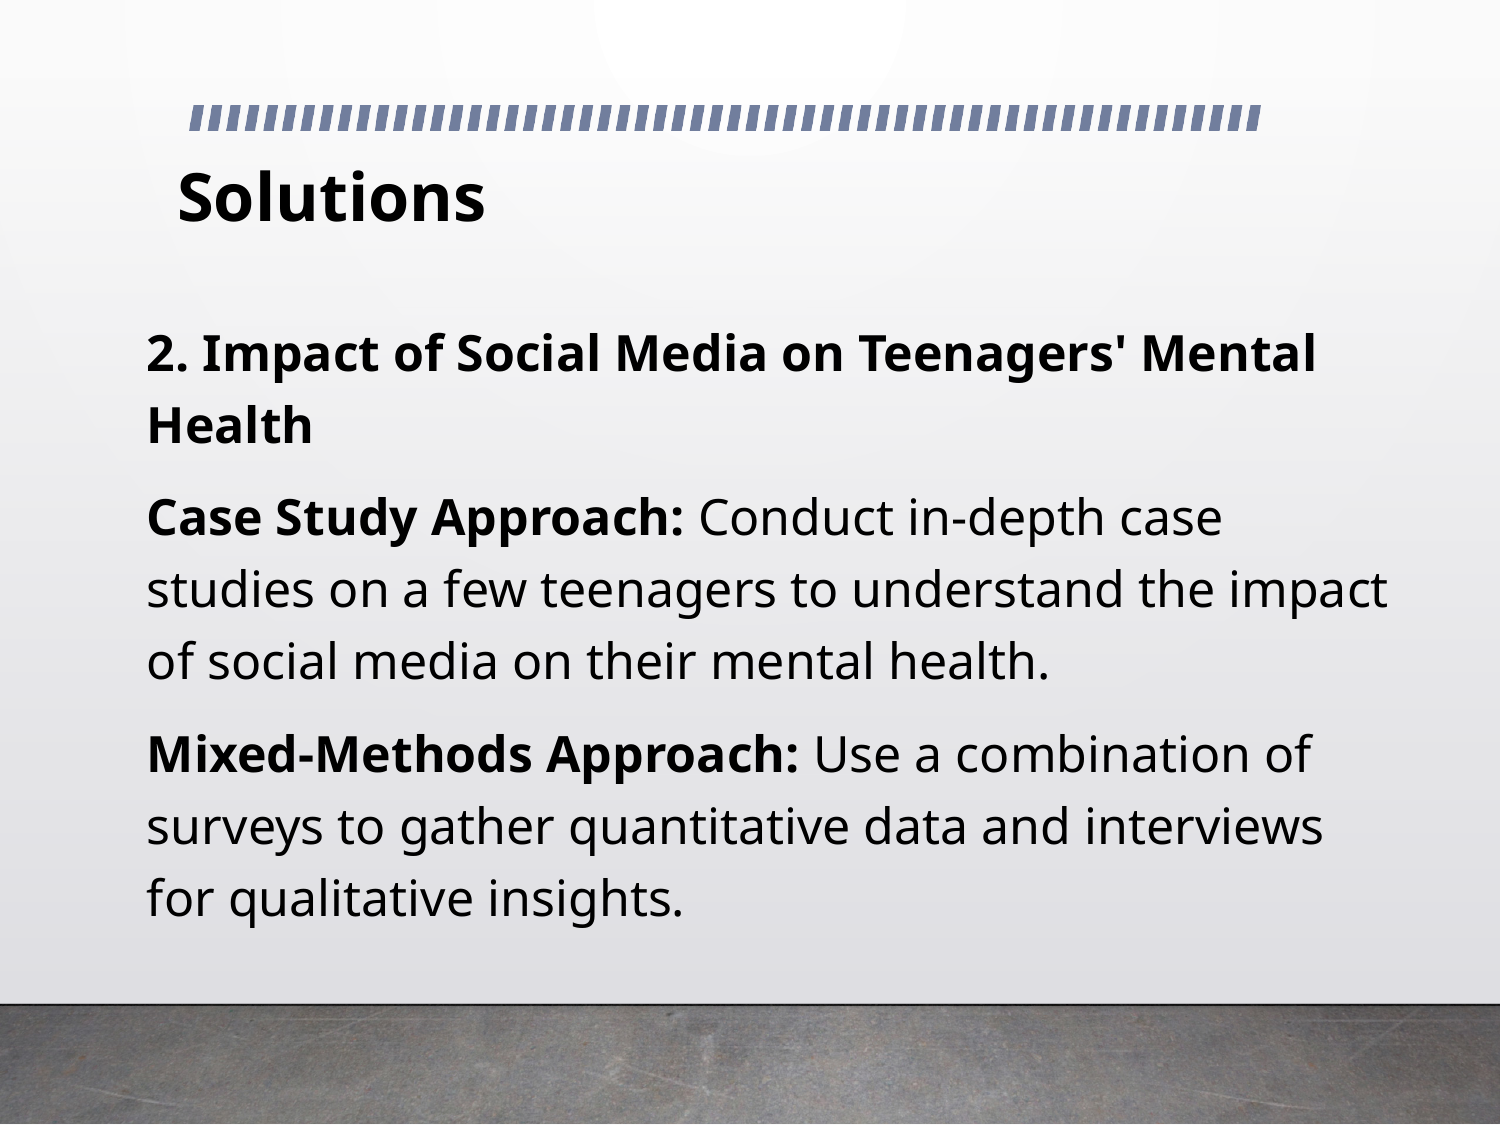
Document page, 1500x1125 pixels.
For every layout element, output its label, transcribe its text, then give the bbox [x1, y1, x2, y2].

list 2. Impact of Social Media on Teenagers' Mental Health Case Study Approach: Conduct in-depth case studies on a few teenagers to understand the impact of social media on their mental health. Mixed-Methods Approach: Use a combination of surveys to gather quantitative data and interviews for qualitative insights. [131, 301, 1408, 949]
picture [0, 1004, 1500, 1124]
title Solutions [162, 156, 1264, 301]
